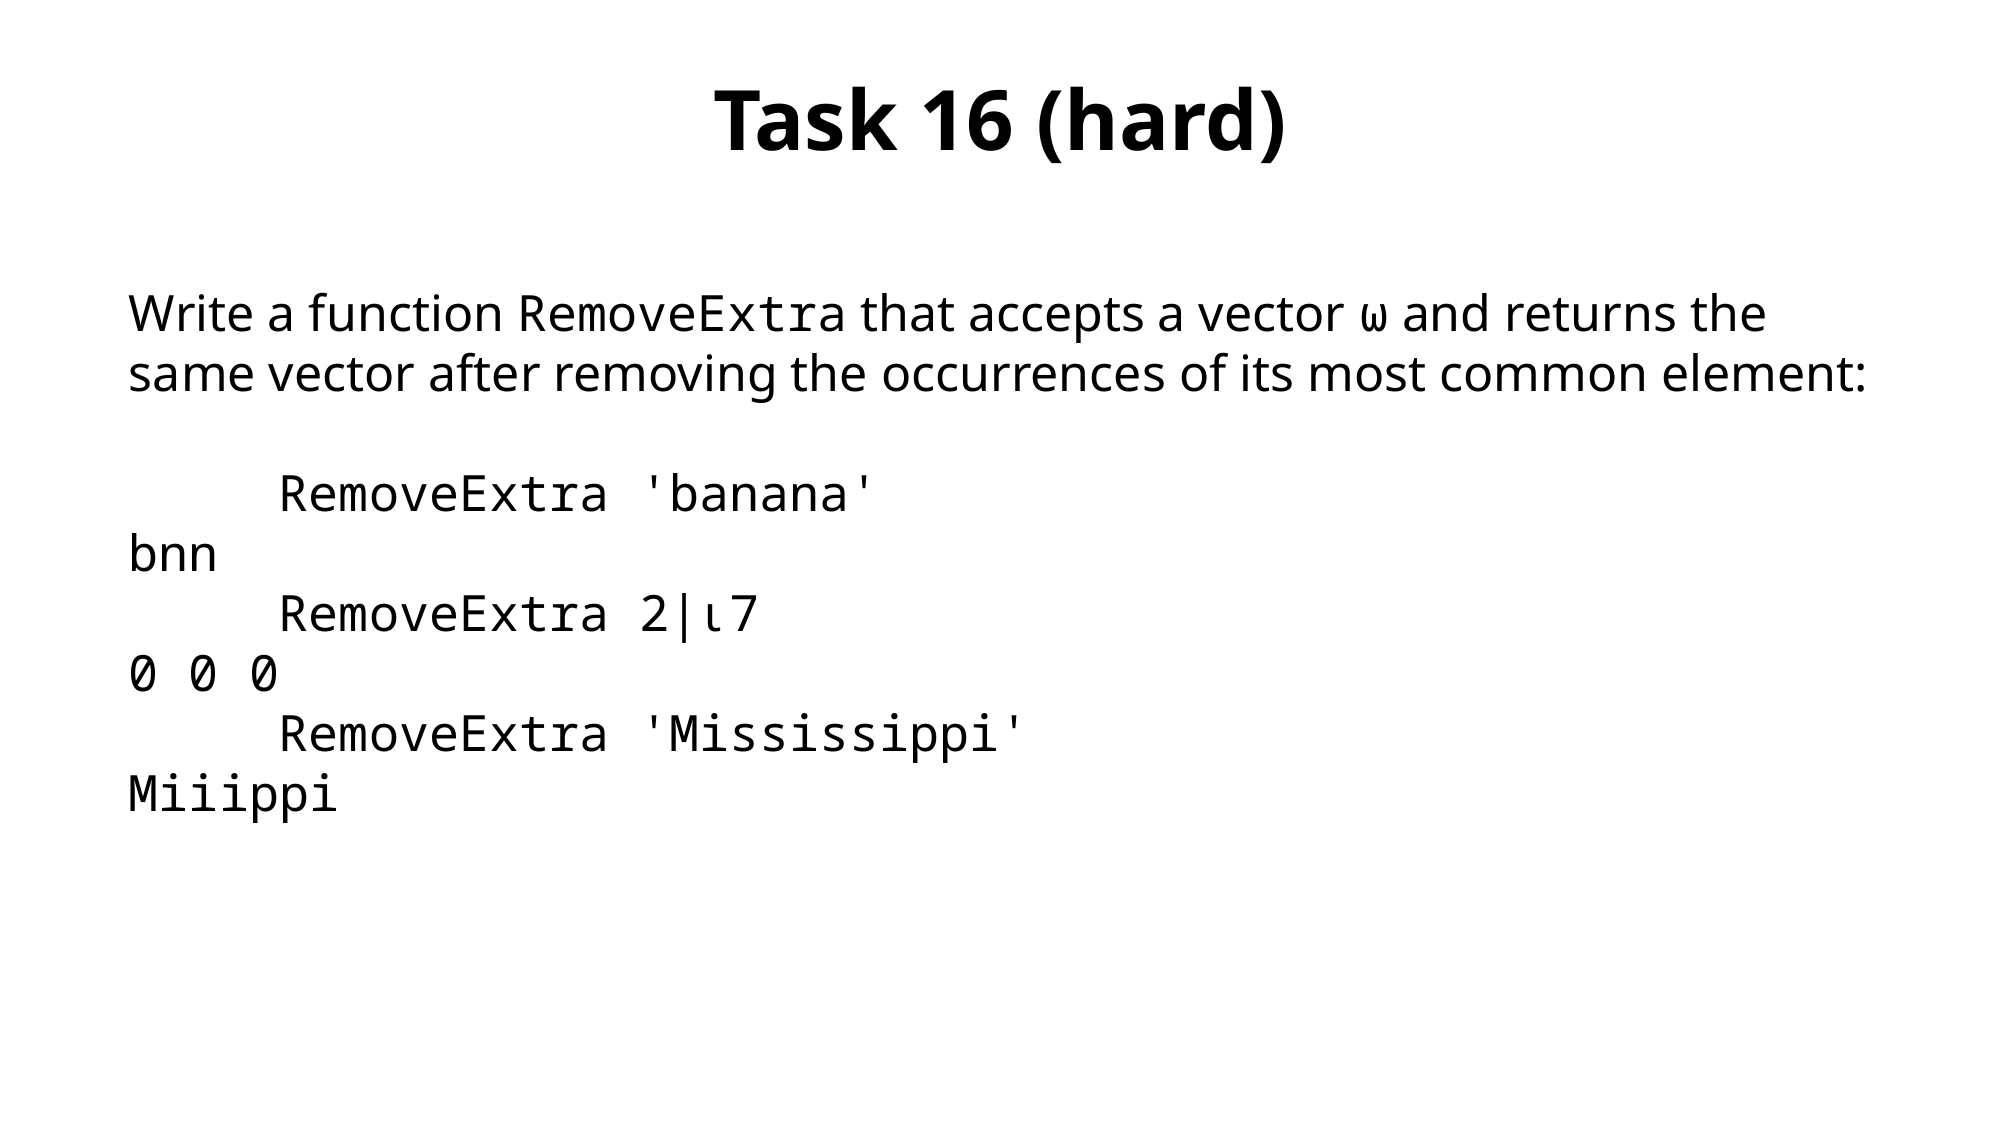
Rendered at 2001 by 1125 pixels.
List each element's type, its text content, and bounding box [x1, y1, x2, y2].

text_box Task 16 (hard) Write a function RemoveExtra that accepts a vector ⍵ and returns the same vector after removing the occurrences of its most common element: RemoveExtra 'banana' bnn RemoveExtra 2|⍳7 0 0 0 RemoveExtra 'Mississippi' Miiippi [114, 60, 1886, 829]
